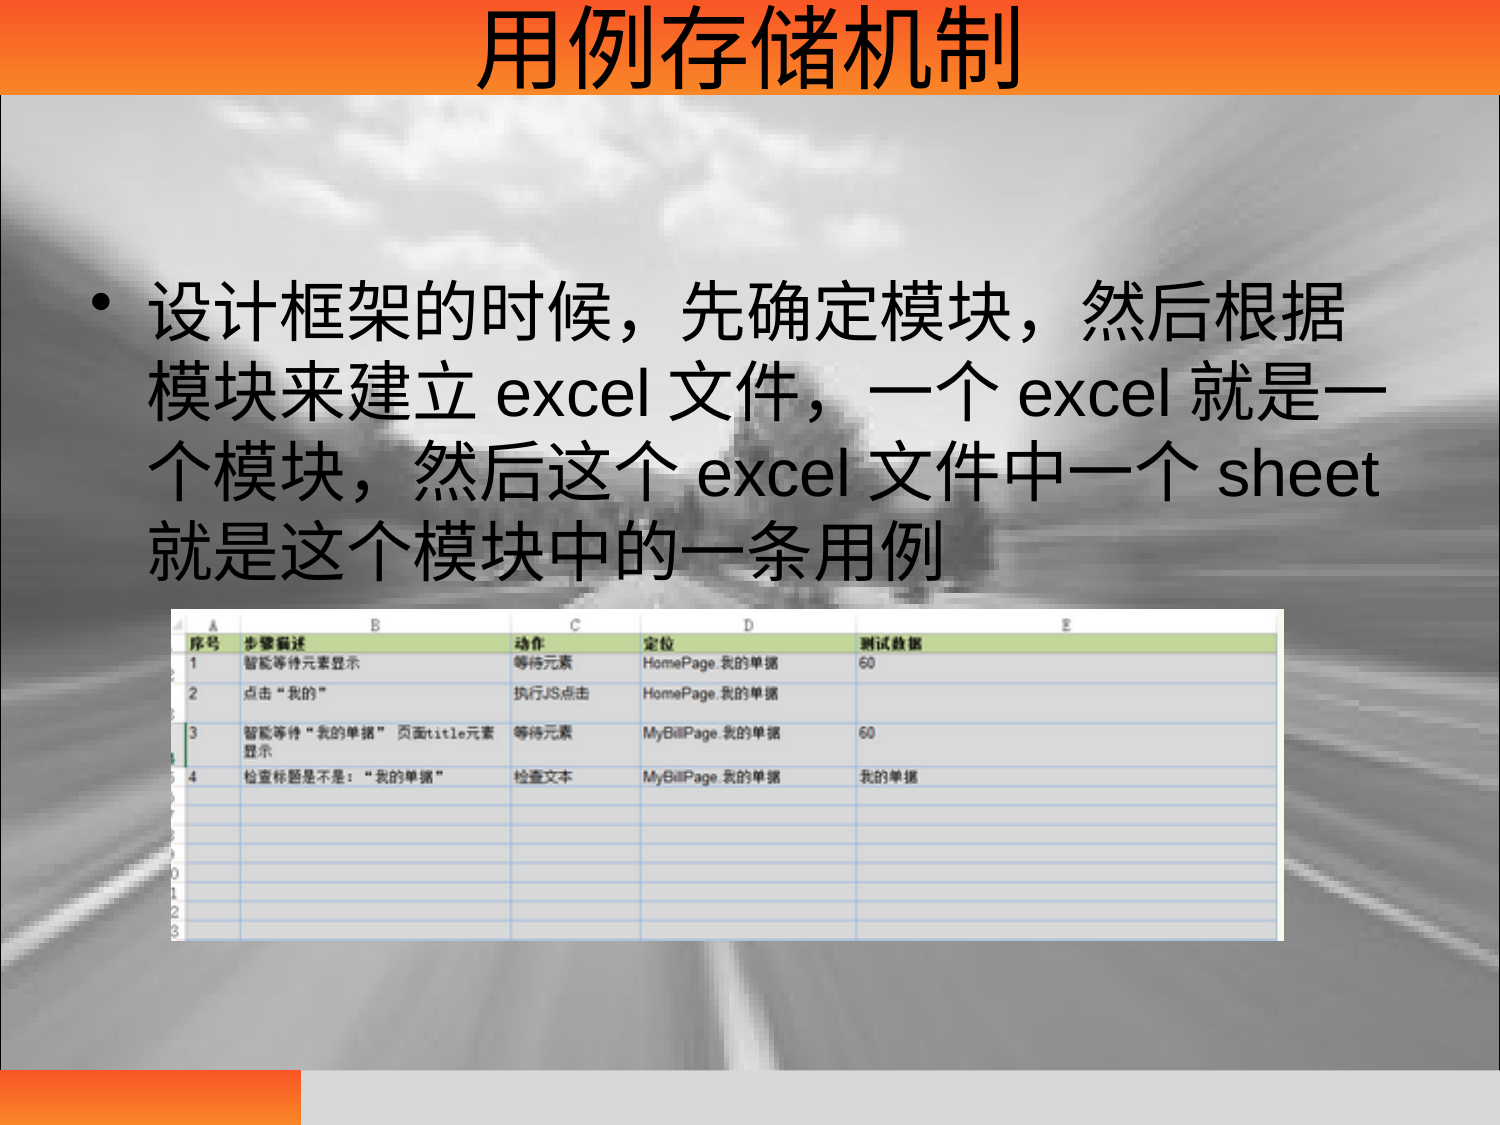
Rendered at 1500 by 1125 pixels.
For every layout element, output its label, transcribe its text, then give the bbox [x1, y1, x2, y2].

title 用例存储机制 [75, 0, 1425, 172]
list 设计框架的时候，先确定模块，然后根据模块来建立excel文件，一个excel就是一个模块，然后这个excel文件中一个sheet就是这个模块中的一条用例 [75, 262, 1425, 1005]
picture [170, 609, 1284, 941]
